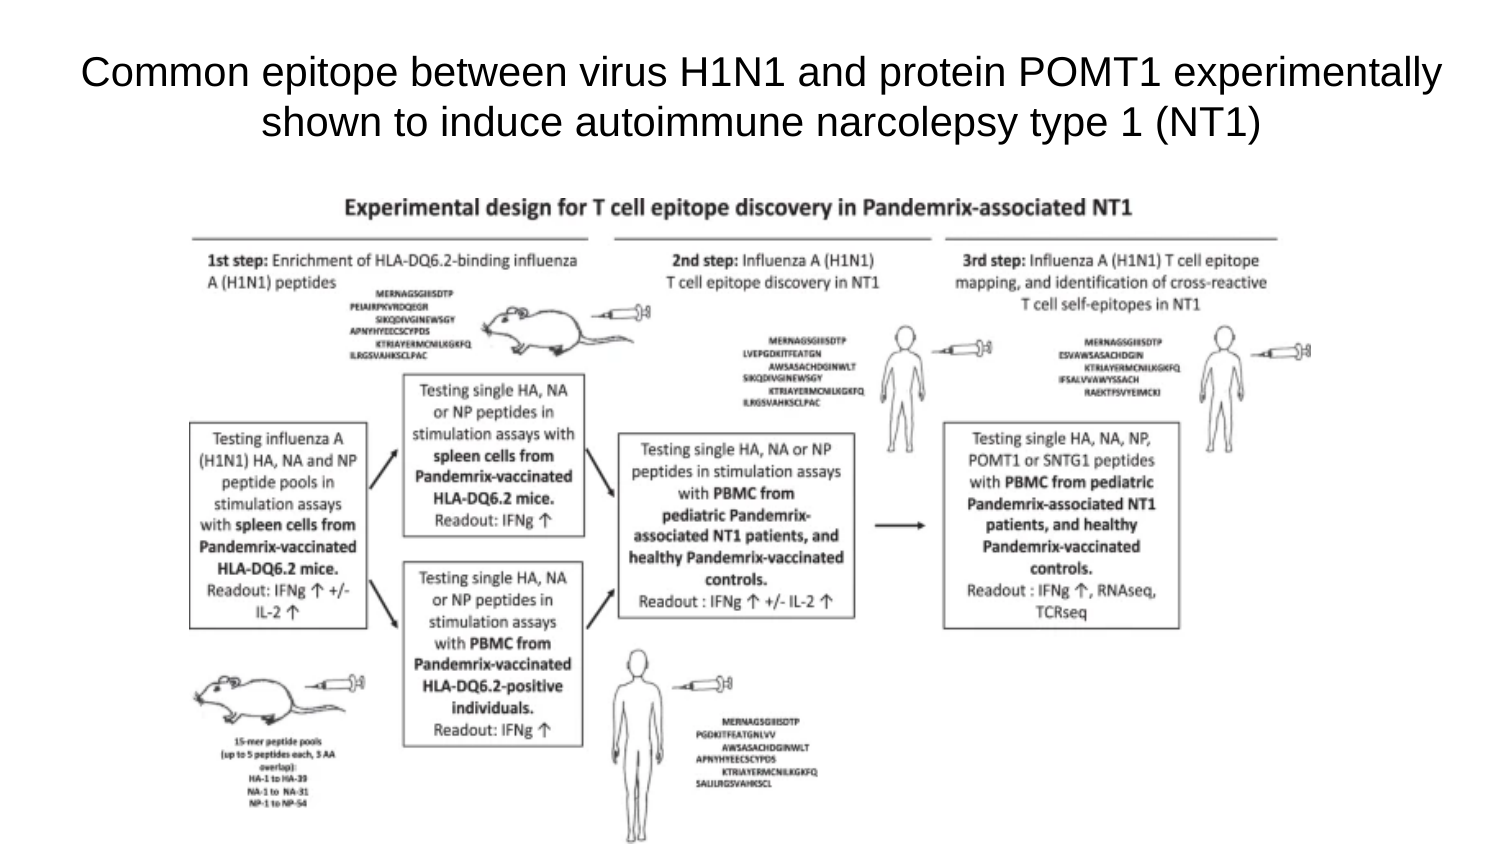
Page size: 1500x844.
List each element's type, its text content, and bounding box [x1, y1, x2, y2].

title Common epitope between virus H1N1 and protein POMT1 experimentally shown to induce autoimmune narcolepsy type 1 (NT1) [53, 29, 1471, 178]
picture [189, 198, 1311, 844]
